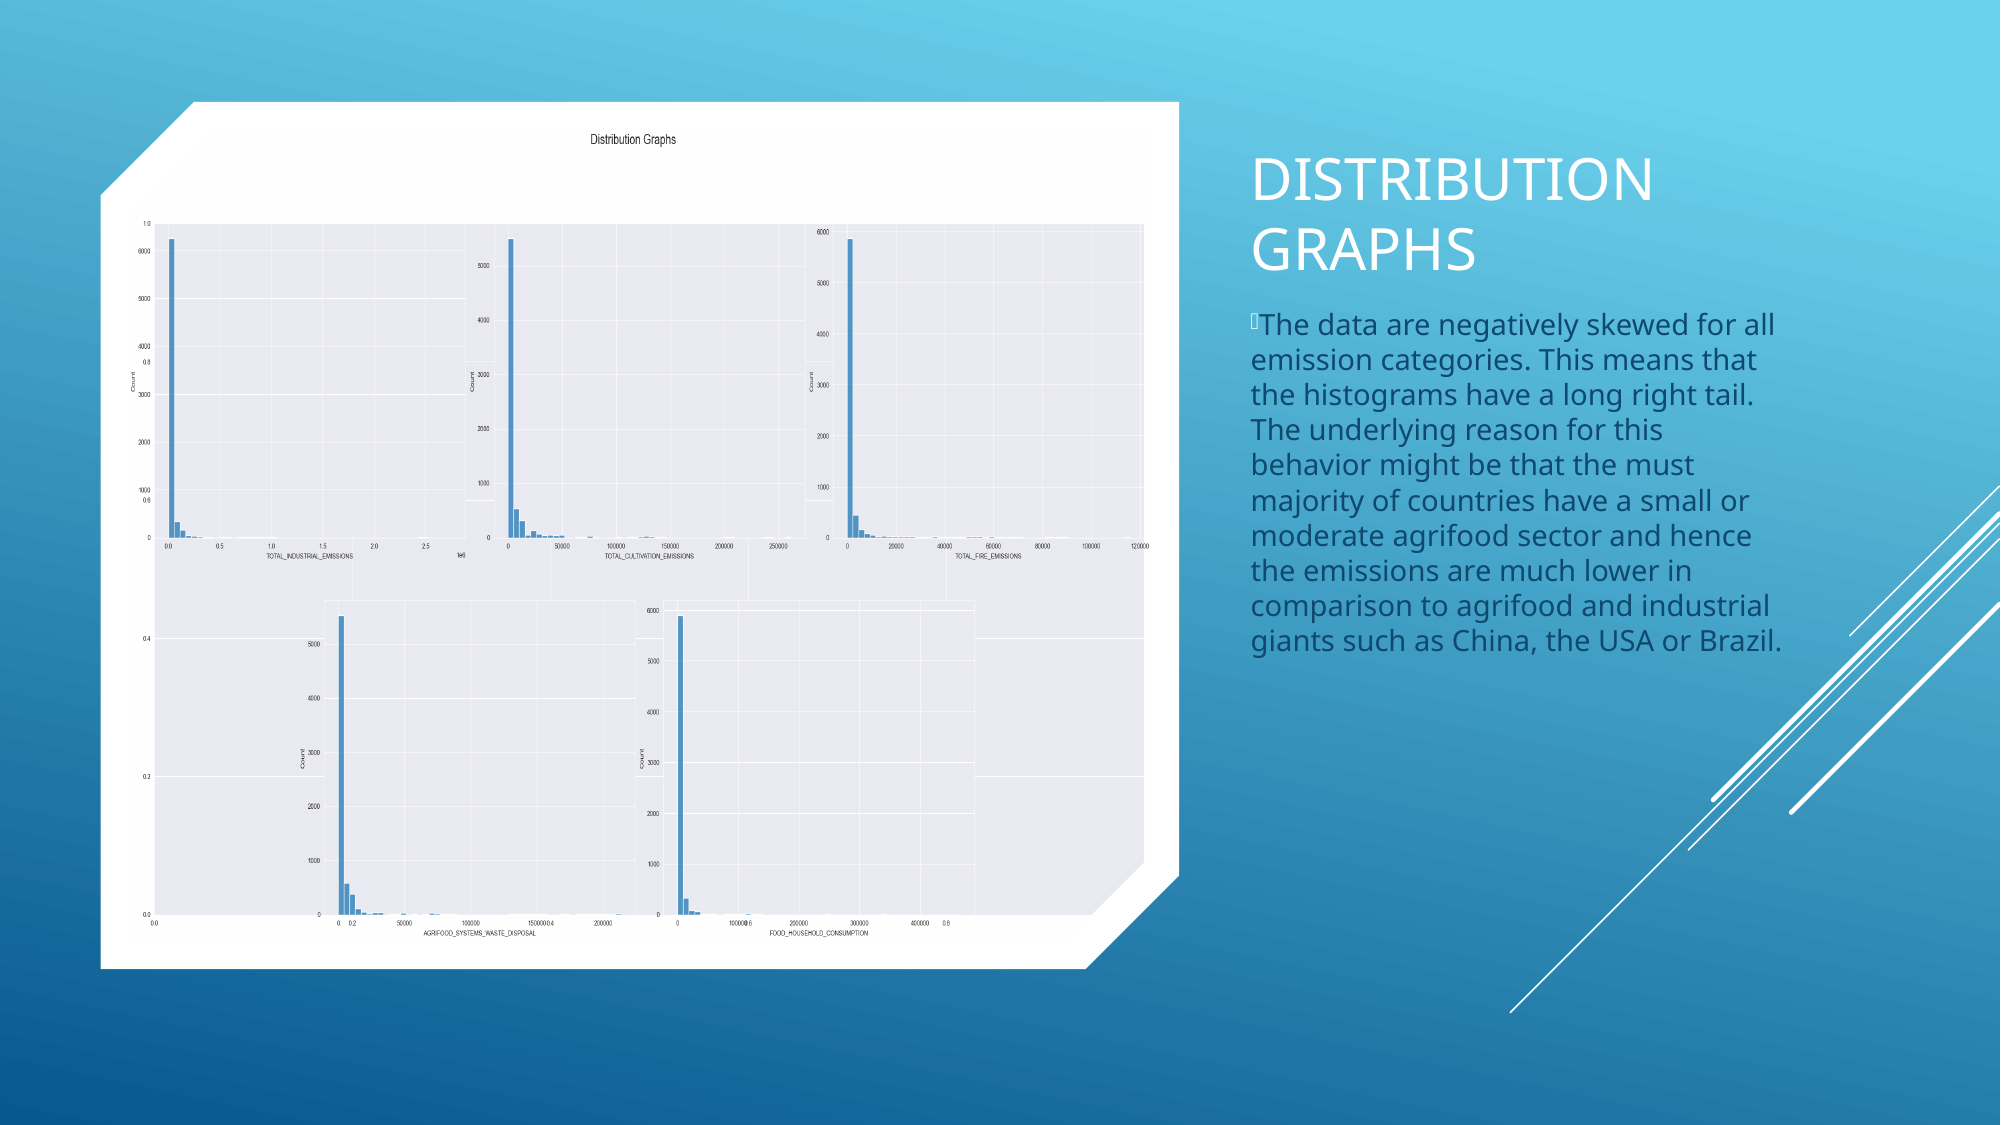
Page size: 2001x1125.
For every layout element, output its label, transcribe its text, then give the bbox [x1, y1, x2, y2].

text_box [1510, 485, 2000, 1013]
title Distribution Graphs [1235, 101, 1813, 290]
text_box The data are negatively skewed for all emission categories. This means that the histograms have a long right tail. The underlying reason for this behavior might be that the must majority of countries have a small or moderate agrifood sector and hence the emissions are much lower in comparison to agrifood and industrial giants such as China, the USA or Brazil. [1235, 298, 1807, 803]
text_box [166, 100, 1181, 904]
picture [127, 128, 1153, 943]
text_box [99, 167, 1114, 971]
text_box [0, 0, 2000, 1125]
